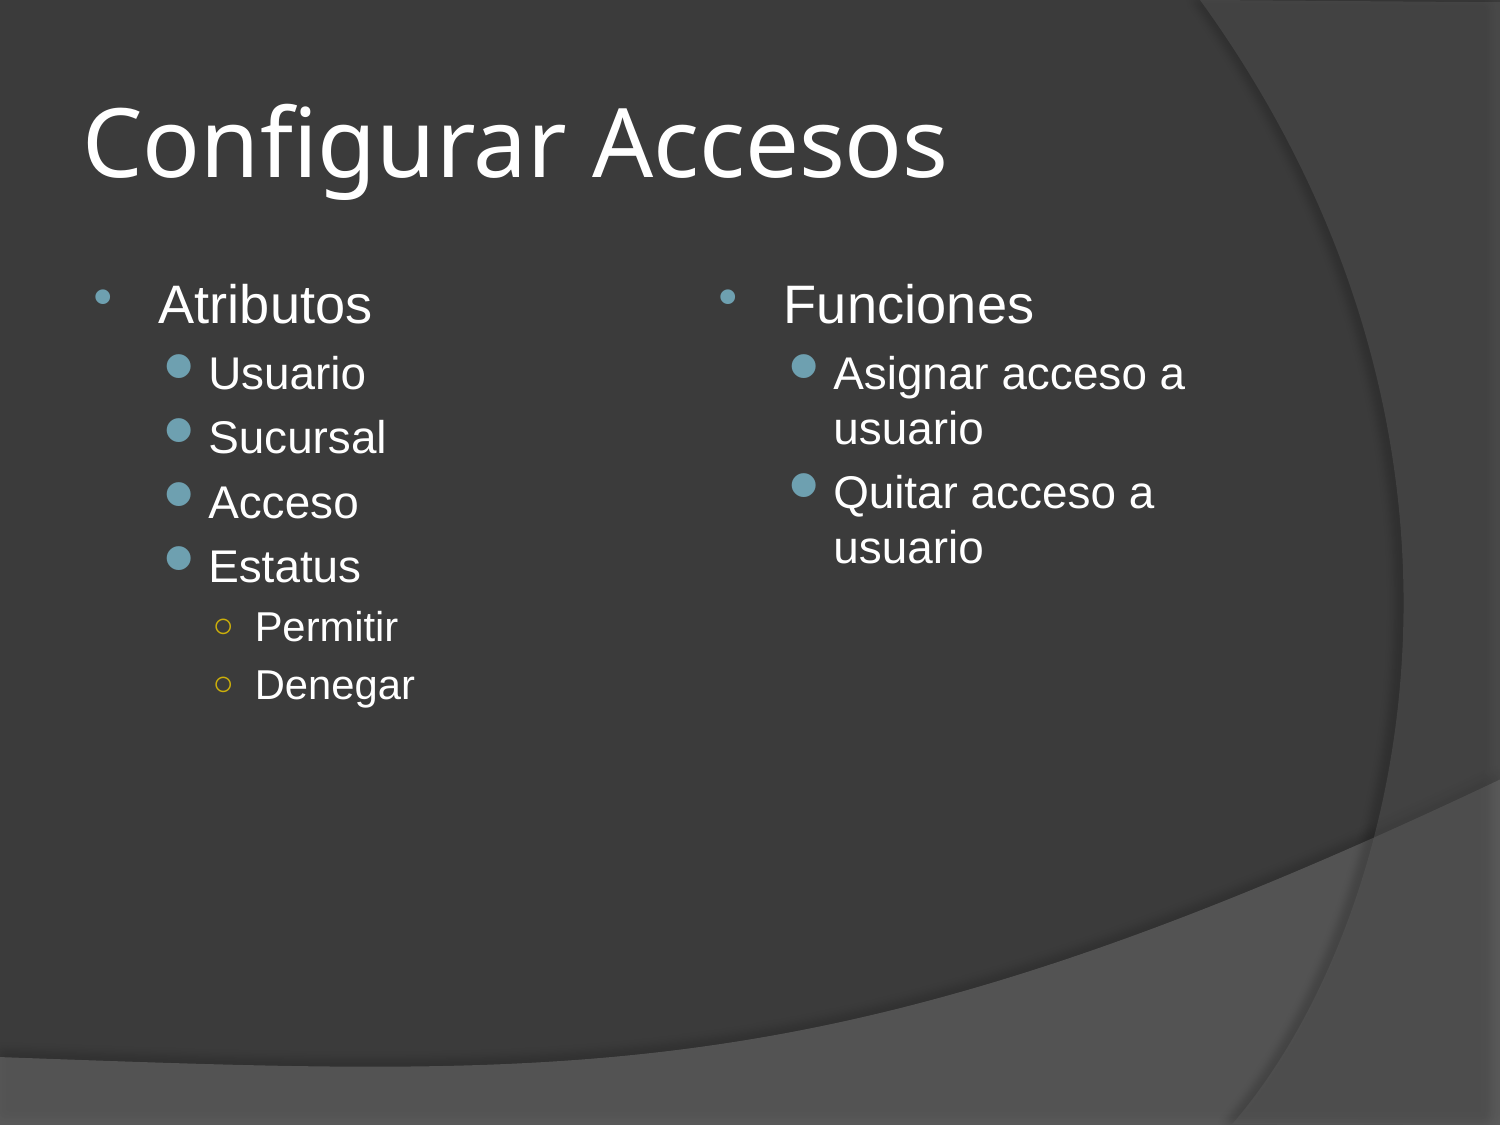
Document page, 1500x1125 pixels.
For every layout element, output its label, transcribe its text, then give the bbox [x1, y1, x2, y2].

title Configurar Accesos [75, 45, 1300, 233]
list Atributos Usuario Sucursal Acceso Estatus Permitir Denegar [75, 262, 675, 1005]
list Funciones Asignar acceso a usuario Quitar acceso a usuario [699, 262, 1300, 1005]
